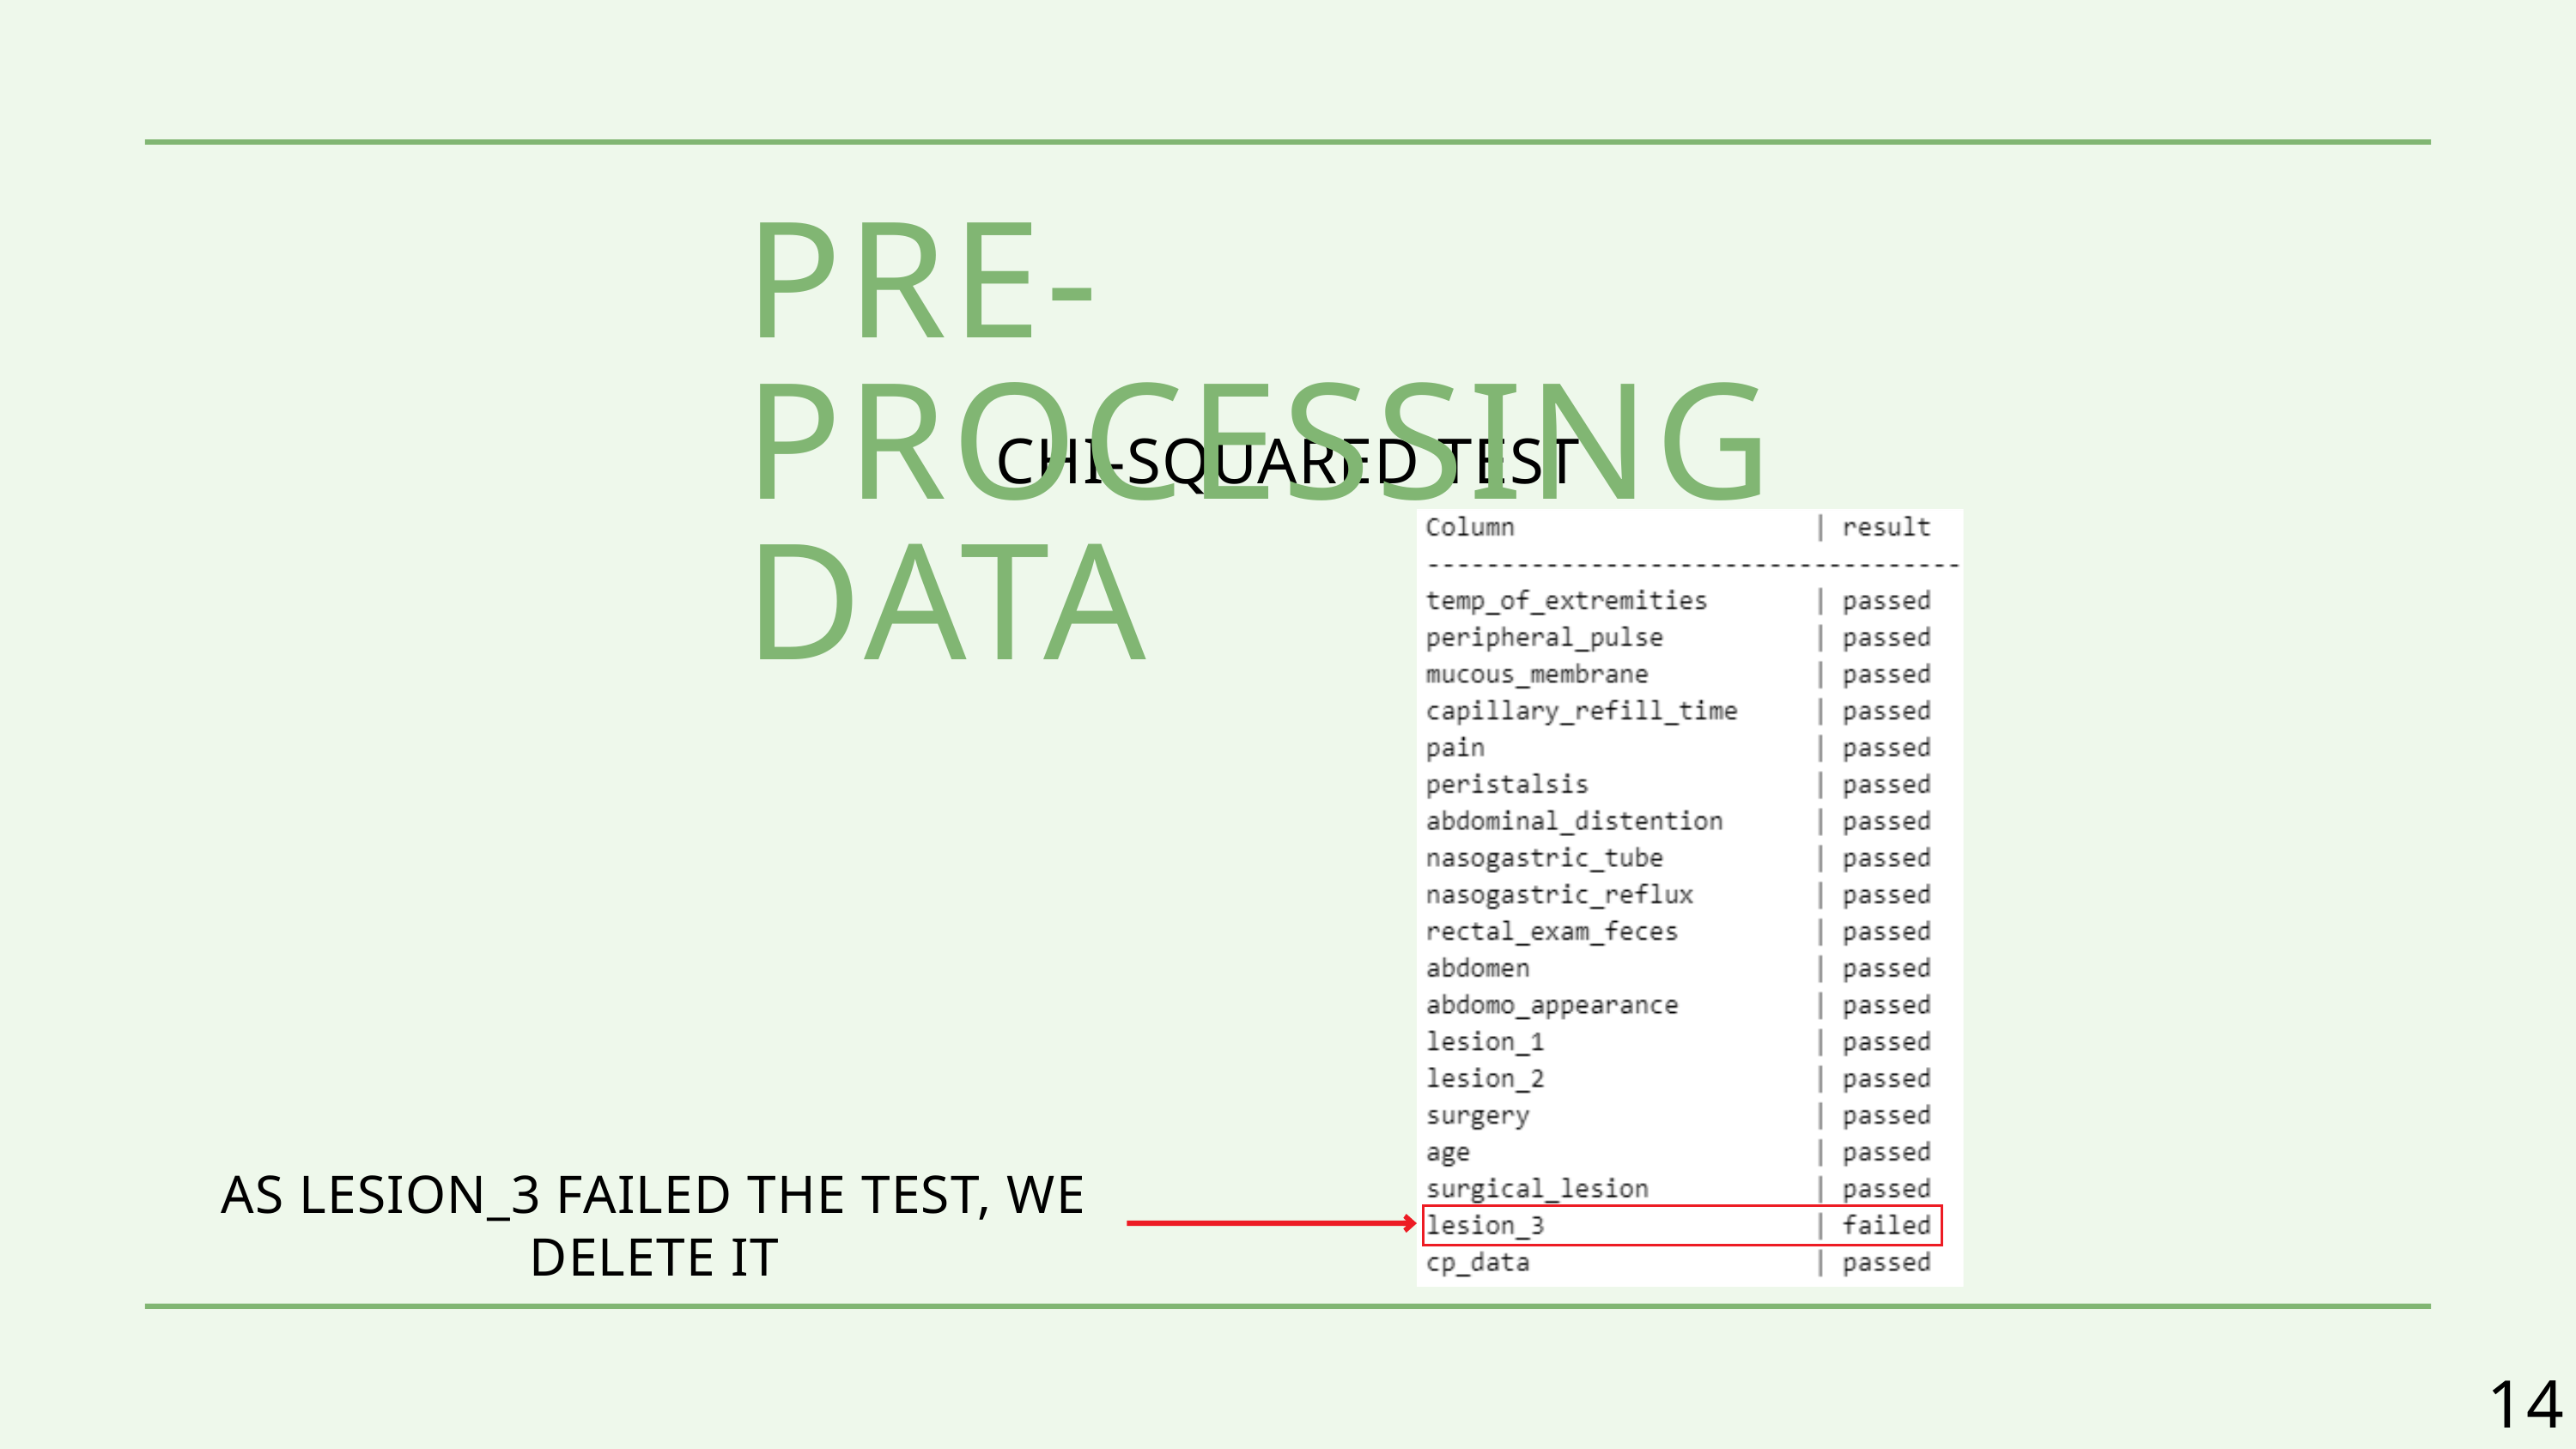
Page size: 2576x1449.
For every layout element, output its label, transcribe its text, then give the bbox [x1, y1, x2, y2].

text_box PRE-PROCESSING DATA [744, 209, 1832, 692]
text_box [1423, 1205, 1942, 1246]
text_box [1416, 509, 1964, 1287]
text_box [144, 139, 2432, 145]
text_box 14 [2431, 1349, 2571, 1442]
text_box [144, 1303, 2432, 1309]
text_box [1127, 1216, 1418, 1230]
text_box AS LESION_3 FAILED THE TEST, WE DELETE IT [204, 1161, 1106, 1286]
